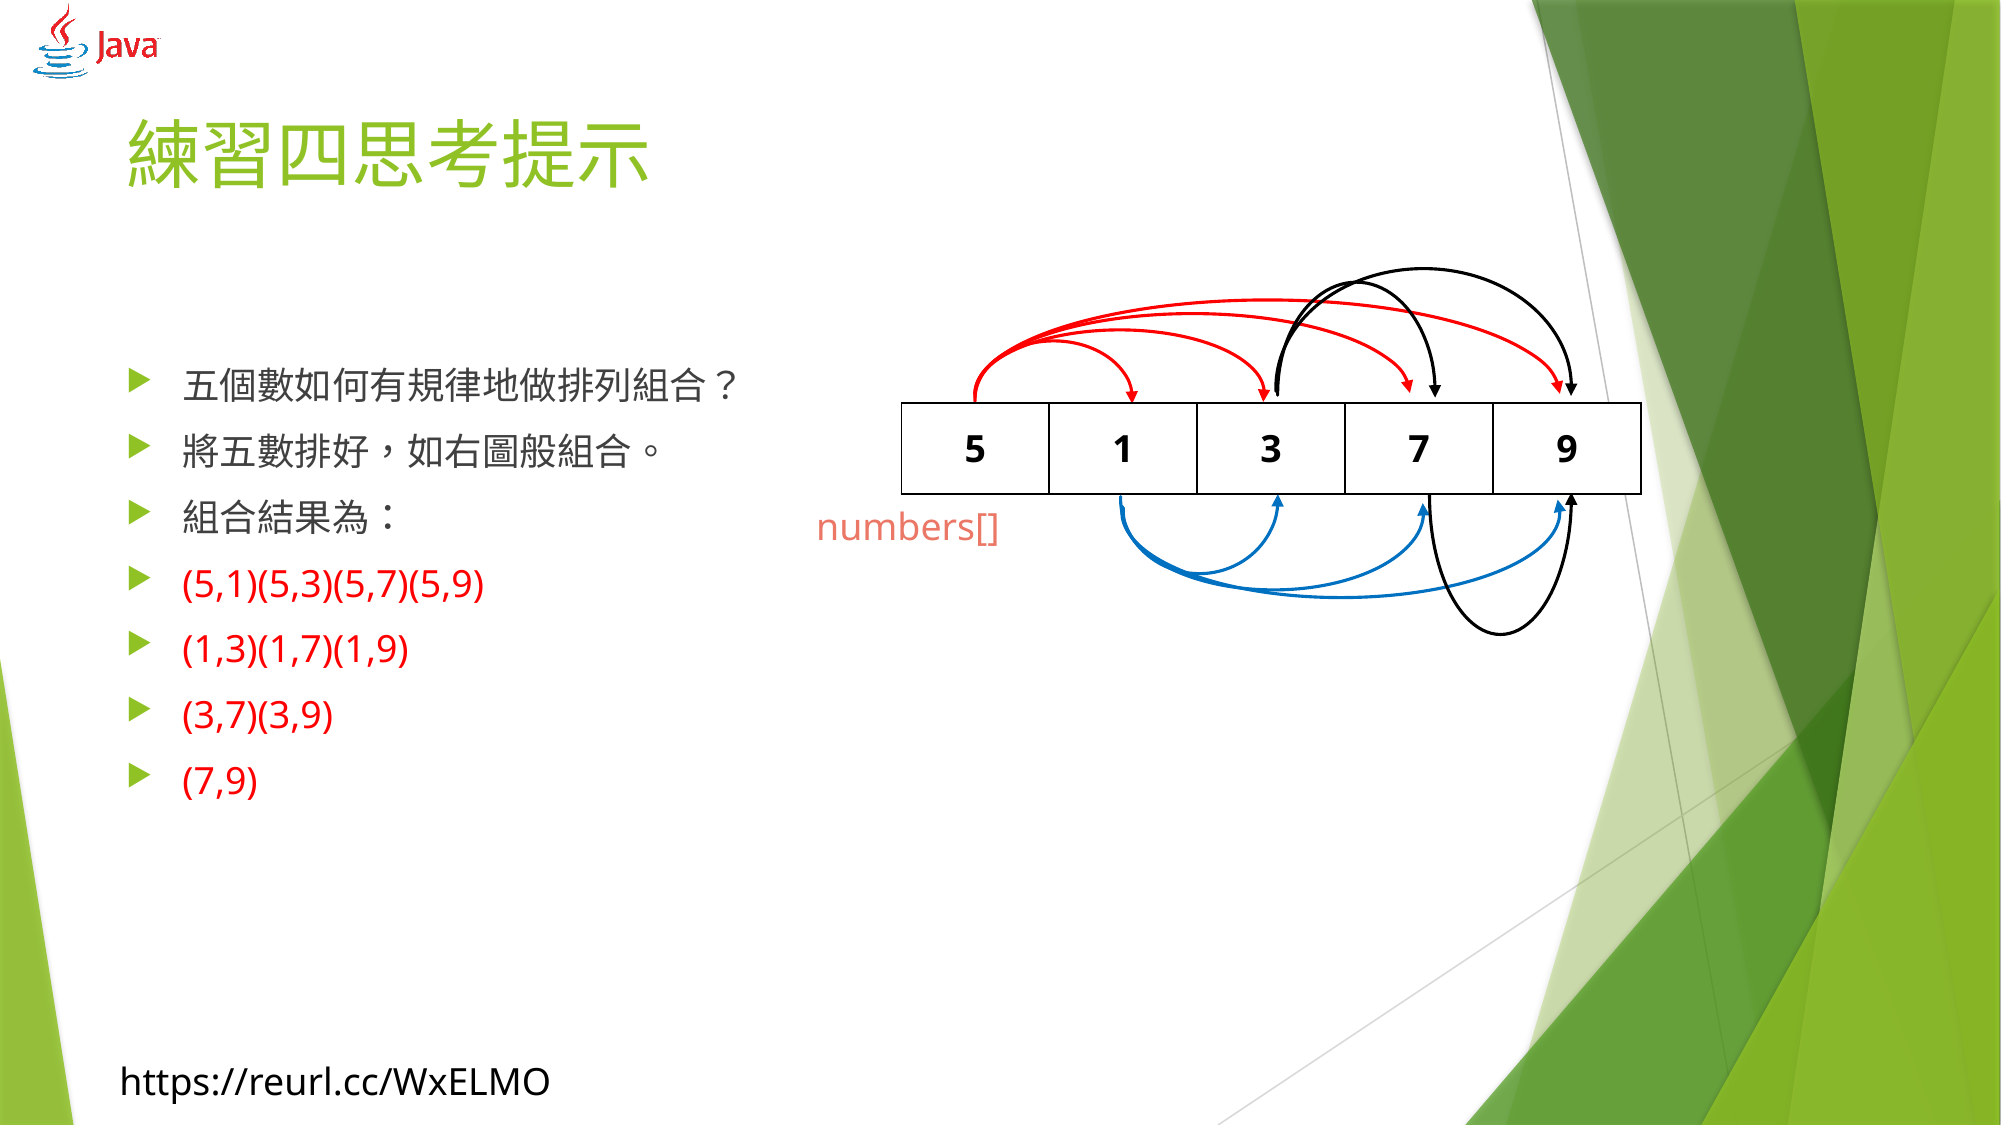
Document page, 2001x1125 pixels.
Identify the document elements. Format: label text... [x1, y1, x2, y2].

table_header 1 [1050, 404, 1196, 493]
table_header 5 [902, 404, 1048, 493]
table_header 7 [1346, 404, 1492, 493]
text_box [1285, 281, 1352, 341]
text_box numbers[] [801, 495, 1015, 556]
table_header 9 [1494, 404, 1640, 493]
text_box [1001, 298, 1312, 354]
title 練習四思考提示 [111, 99, 1522, 317]
text_box [1280, 267, 1578, 396]
table_header 3 [1198, 404, 1344, 493]
text_box [1522, 495, 1578, 630]
list 五個數如何有規律地做排列組合？ 將五數排好，如右圖般組合。 組合結果為： (5,1)(5,3)(5,7)(5,9) (1,3)(1,7)(1,9) (3,7)(3,9) (7,9) [111, 354, 1522, 992]
picture [27, 1, 165, 79]
